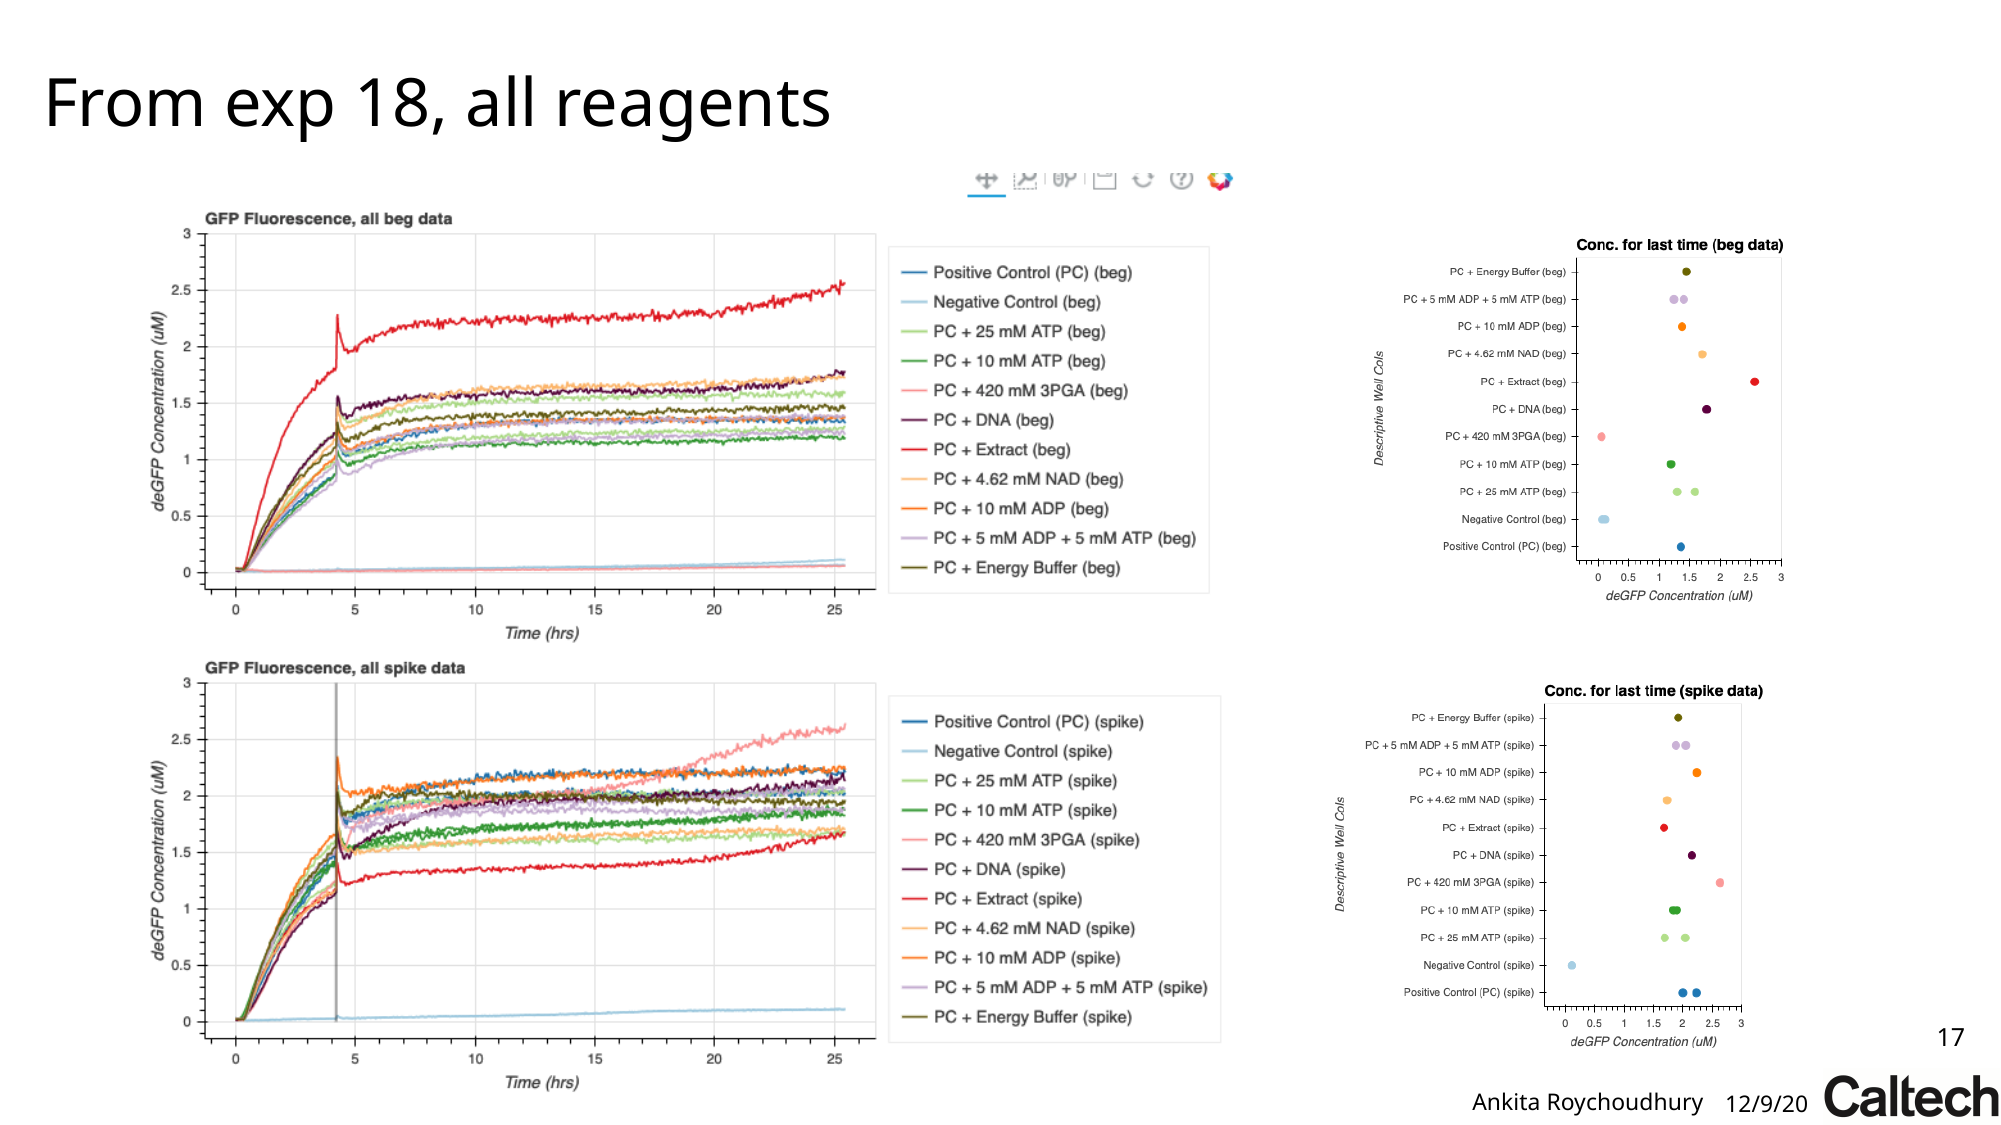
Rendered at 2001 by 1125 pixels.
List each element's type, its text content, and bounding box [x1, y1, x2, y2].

picture [134, 173, 1769, 1125]
picture [1367, 226, 1809, 602]
picture [1823, 1068, 2000, 1125]
footer Ankita Roychoudhury [1447, 1073, 1730, 1125]
slide_number 17 [1917, 1008, 1981, 1069]
title From exp 18, all reagents [28, 0, 1754, 214]
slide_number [1730, 1073, 1849, 1125]
